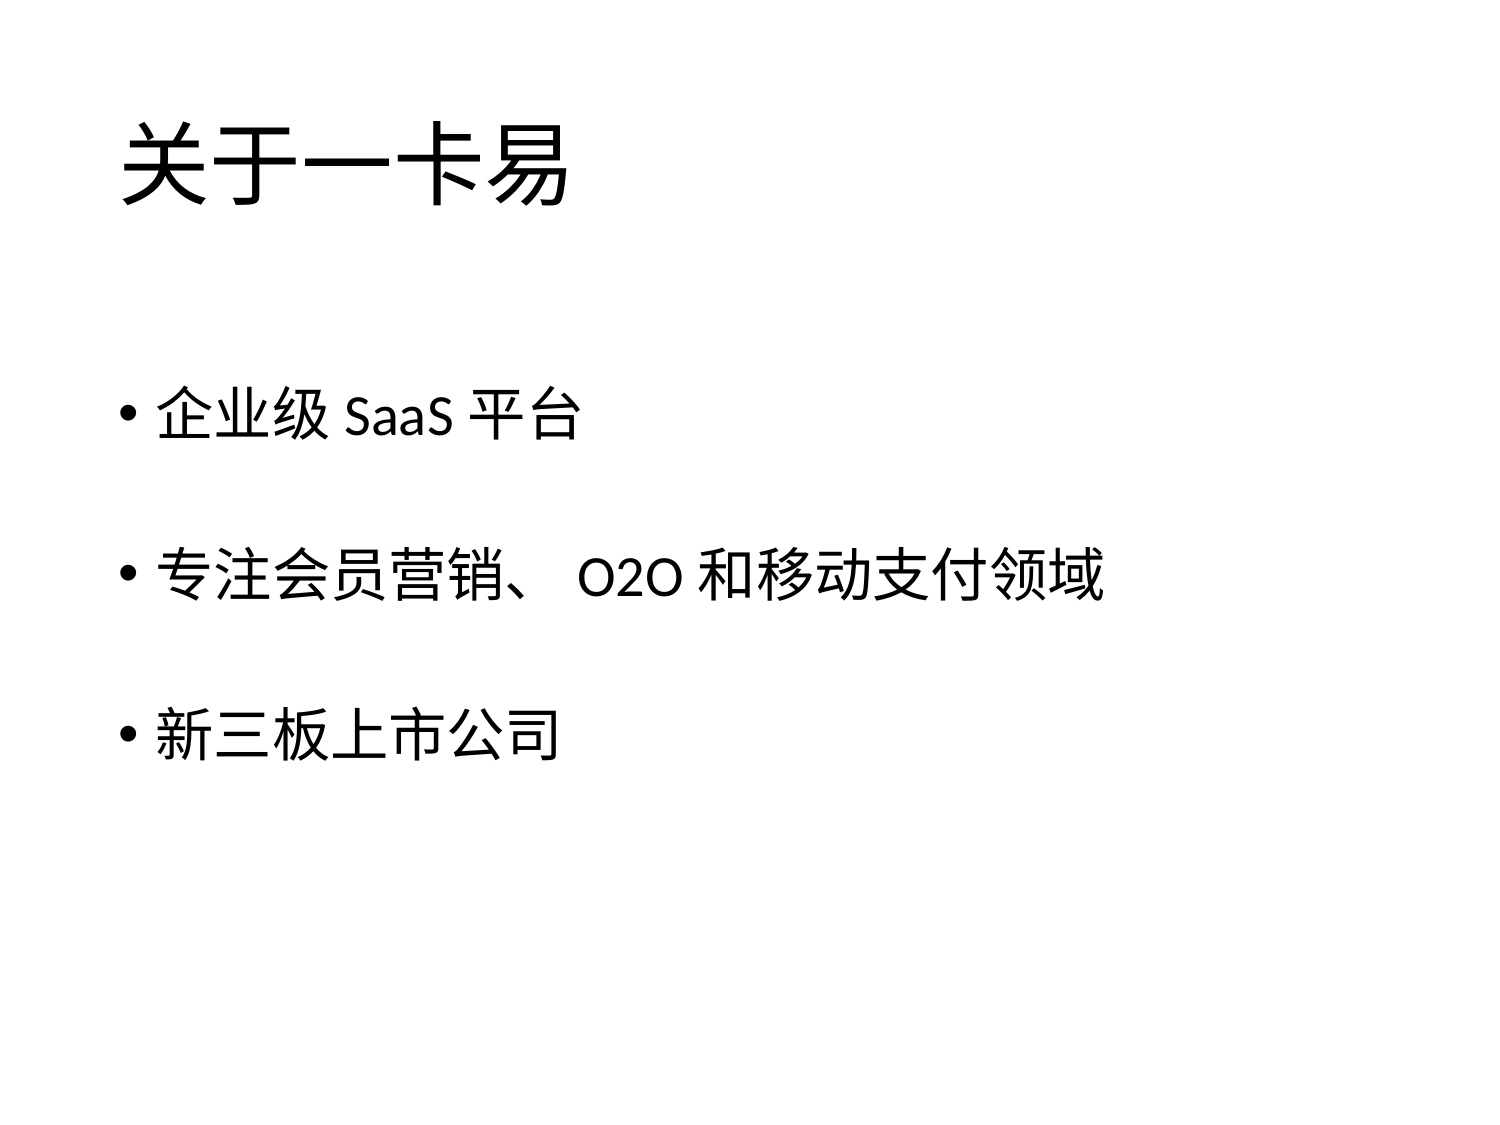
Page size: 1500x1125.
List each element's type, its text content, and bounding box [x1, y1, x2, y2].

title 关于一卡易 [103, 59, 1397, 278]
list 企业级SaaS平台 专注会员营销、O2O和移动支付领域 新三板上市公司 [103, 299, 1397, 1014]
